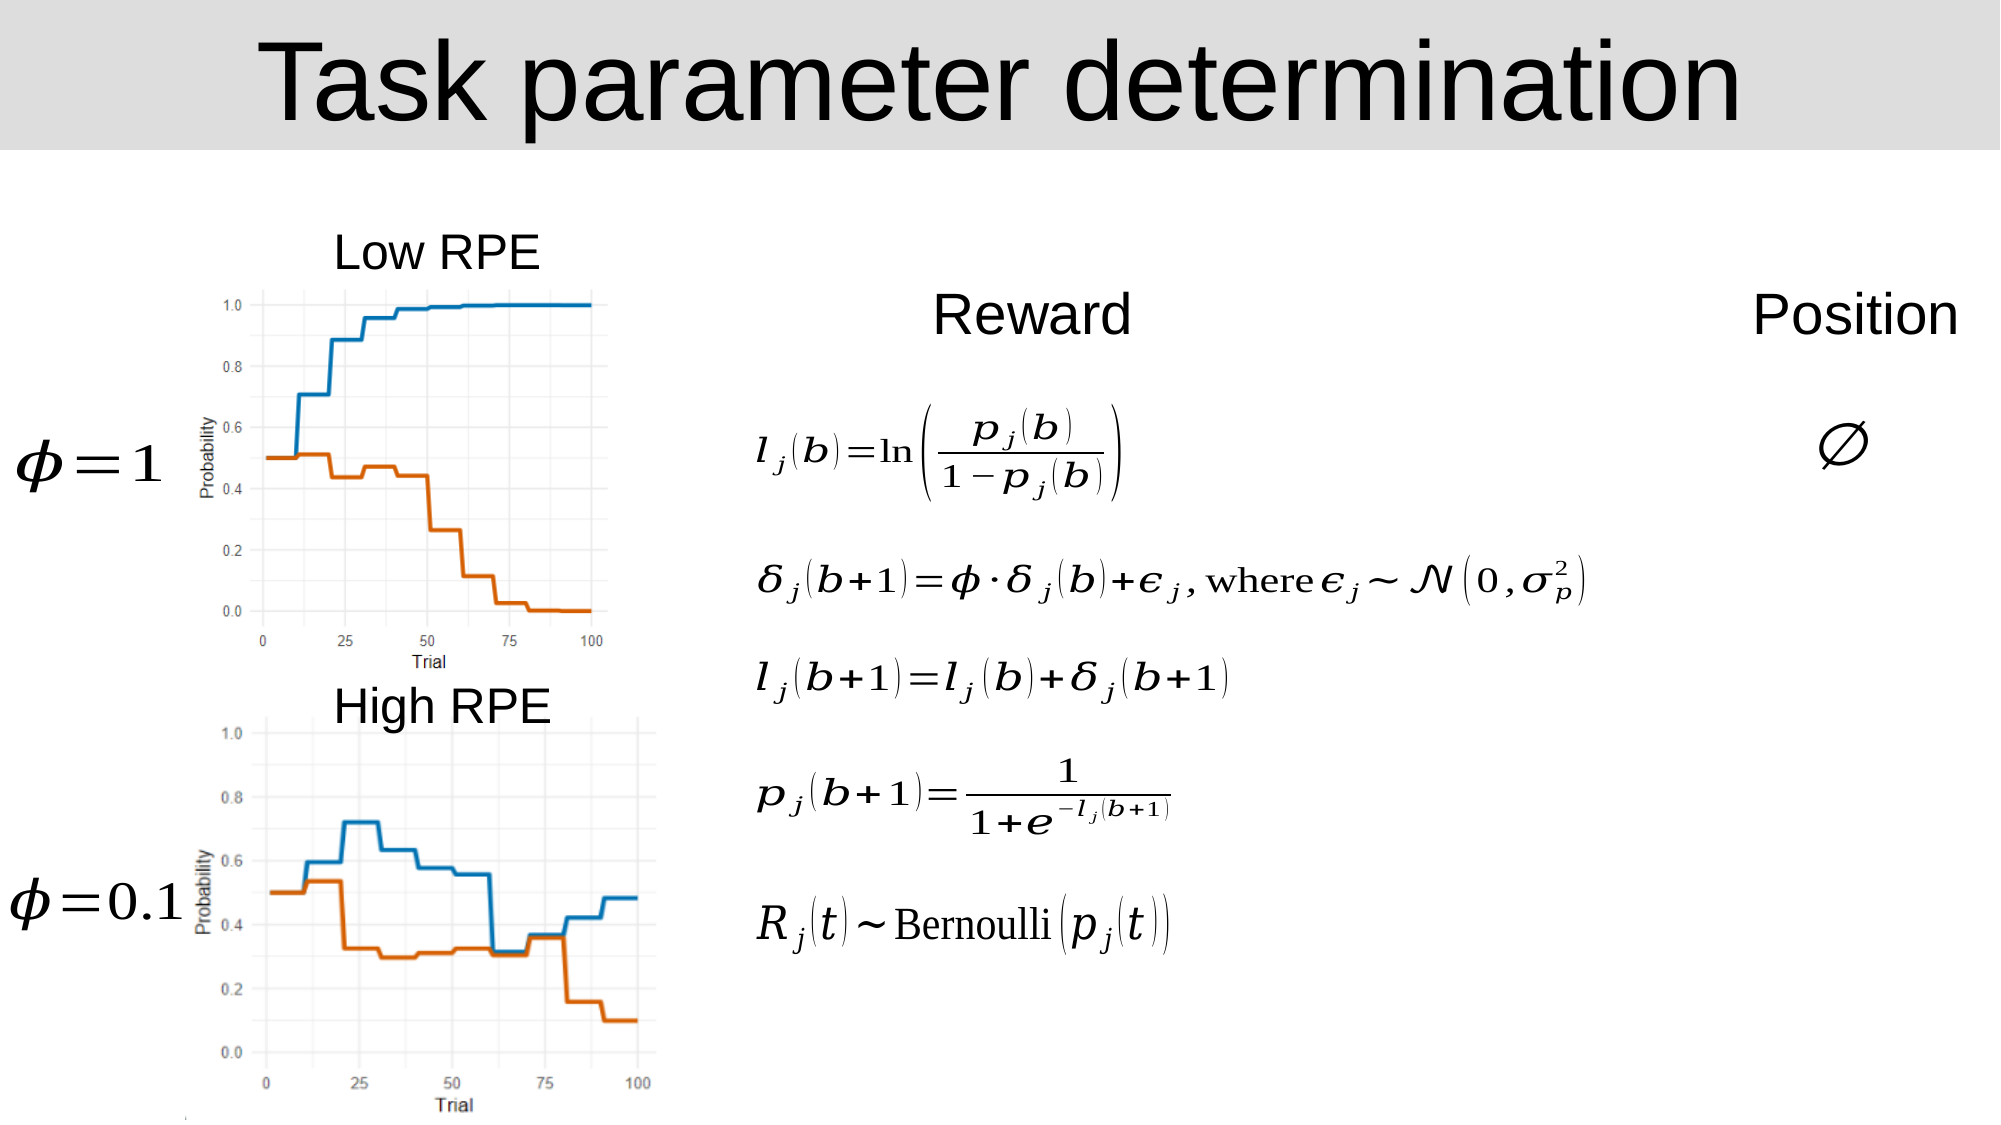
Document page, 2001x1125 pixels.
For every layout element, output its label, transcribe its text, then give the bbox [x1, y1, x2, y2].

text_box Reward [917, 268, 1149, 354]
picture [192, 282, 610, 677]
text_box Position [1738, 268, 1976, 354]
text_box High RPE [318, 677, 568, 708]
text_box Task parameter determination [0, 0, 2000, 151]
text_box Low RPE [318, 212, 557, 282]
picture [184, 708, 662, 1121]
